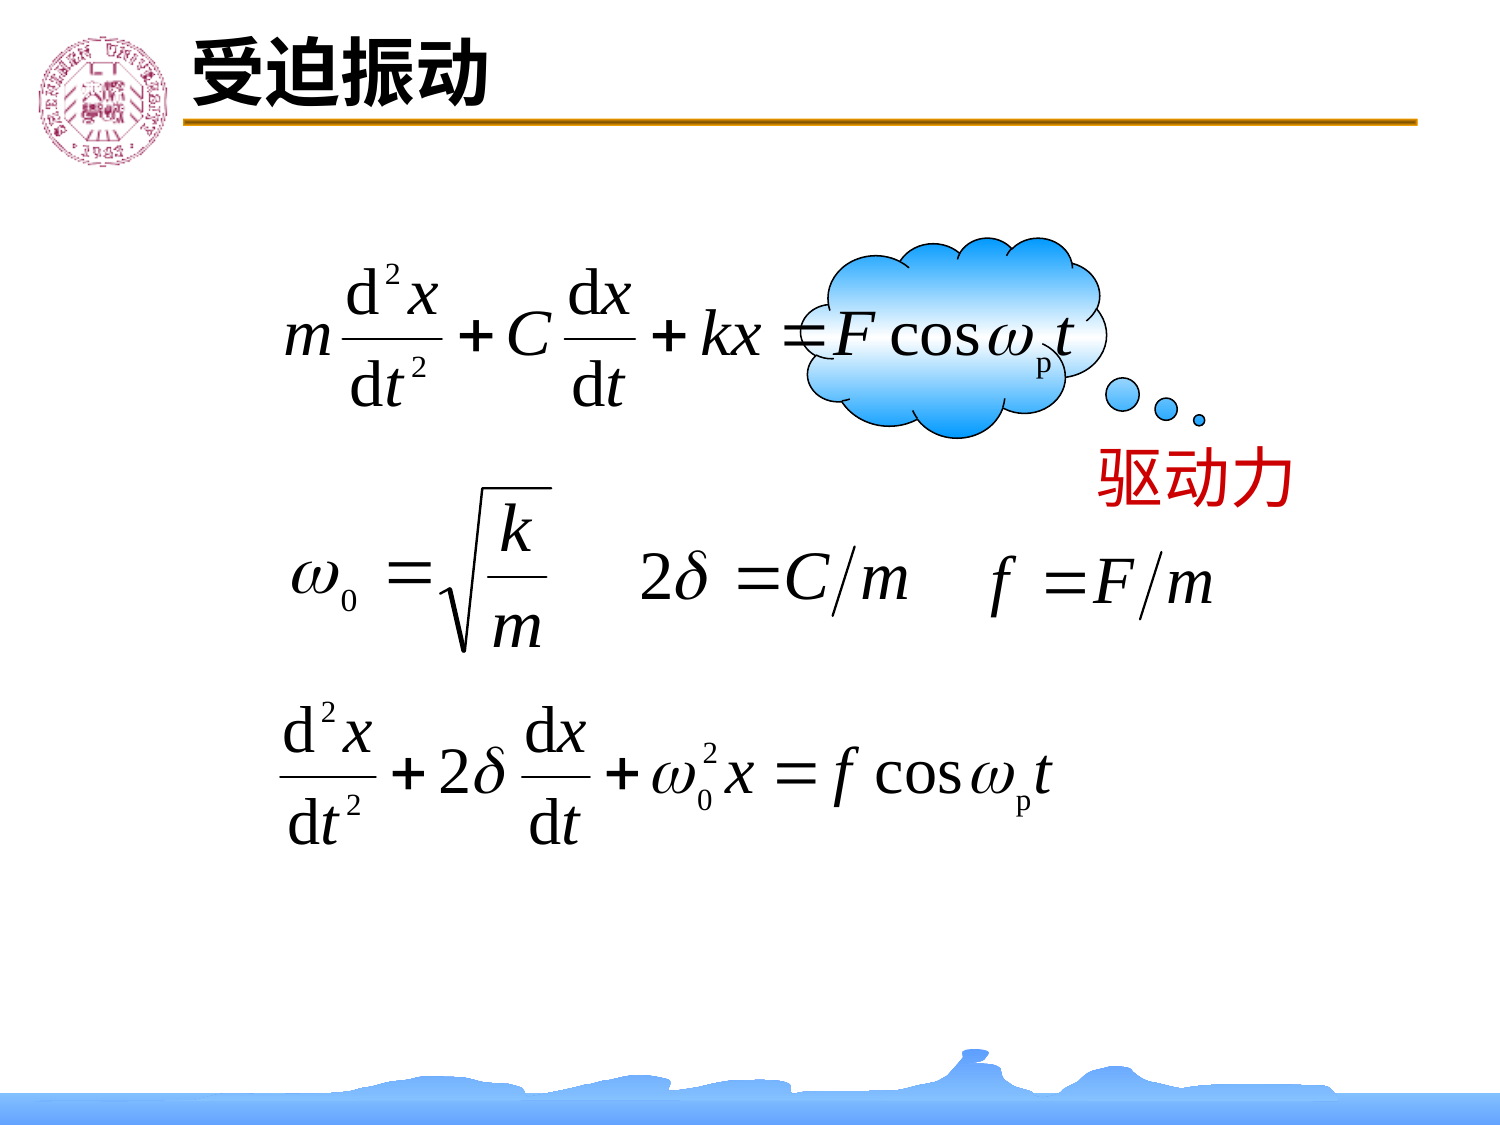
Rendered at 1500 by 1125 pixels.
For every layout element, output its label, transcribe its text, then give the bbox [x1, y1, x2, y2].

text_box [800, 237, 1313, 524]
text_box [283, 474, 1226, 663]
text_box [274, 249, 1088, 418]
text_box 受迫振动 [175, 0, 801, 123]
picture [23, 23, 188, 176]
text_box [271, 687, 1063, 856]
